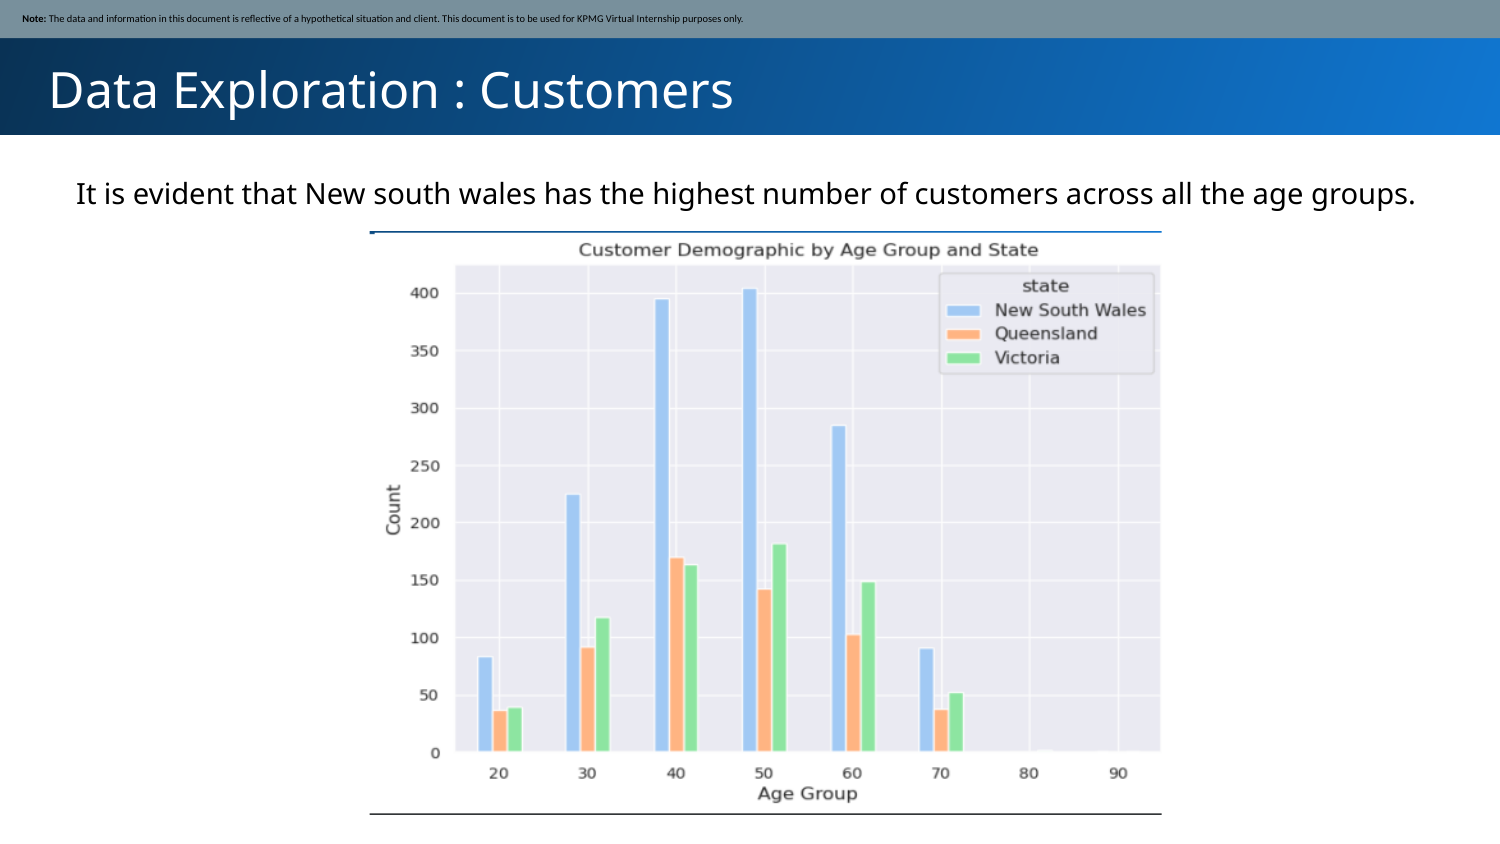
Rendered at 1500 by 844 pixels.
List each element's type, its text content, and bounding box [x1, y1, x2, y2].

text_box Data Exploration : Customers [33, 43, 1439, 168]
text_box [0, 39, 1500, 135]
text_box Note: The data and information in this document is reflective of a hypothetical situation and client. This document is to be used for KPMG Virtual Internship purposes only. [0, 0, 1500, 39]
text_box It is evident that New south wales has the highest number of customers across all the age groups. [61, 167, 1439, 218]
picture [369, 231, 1162, 815]
